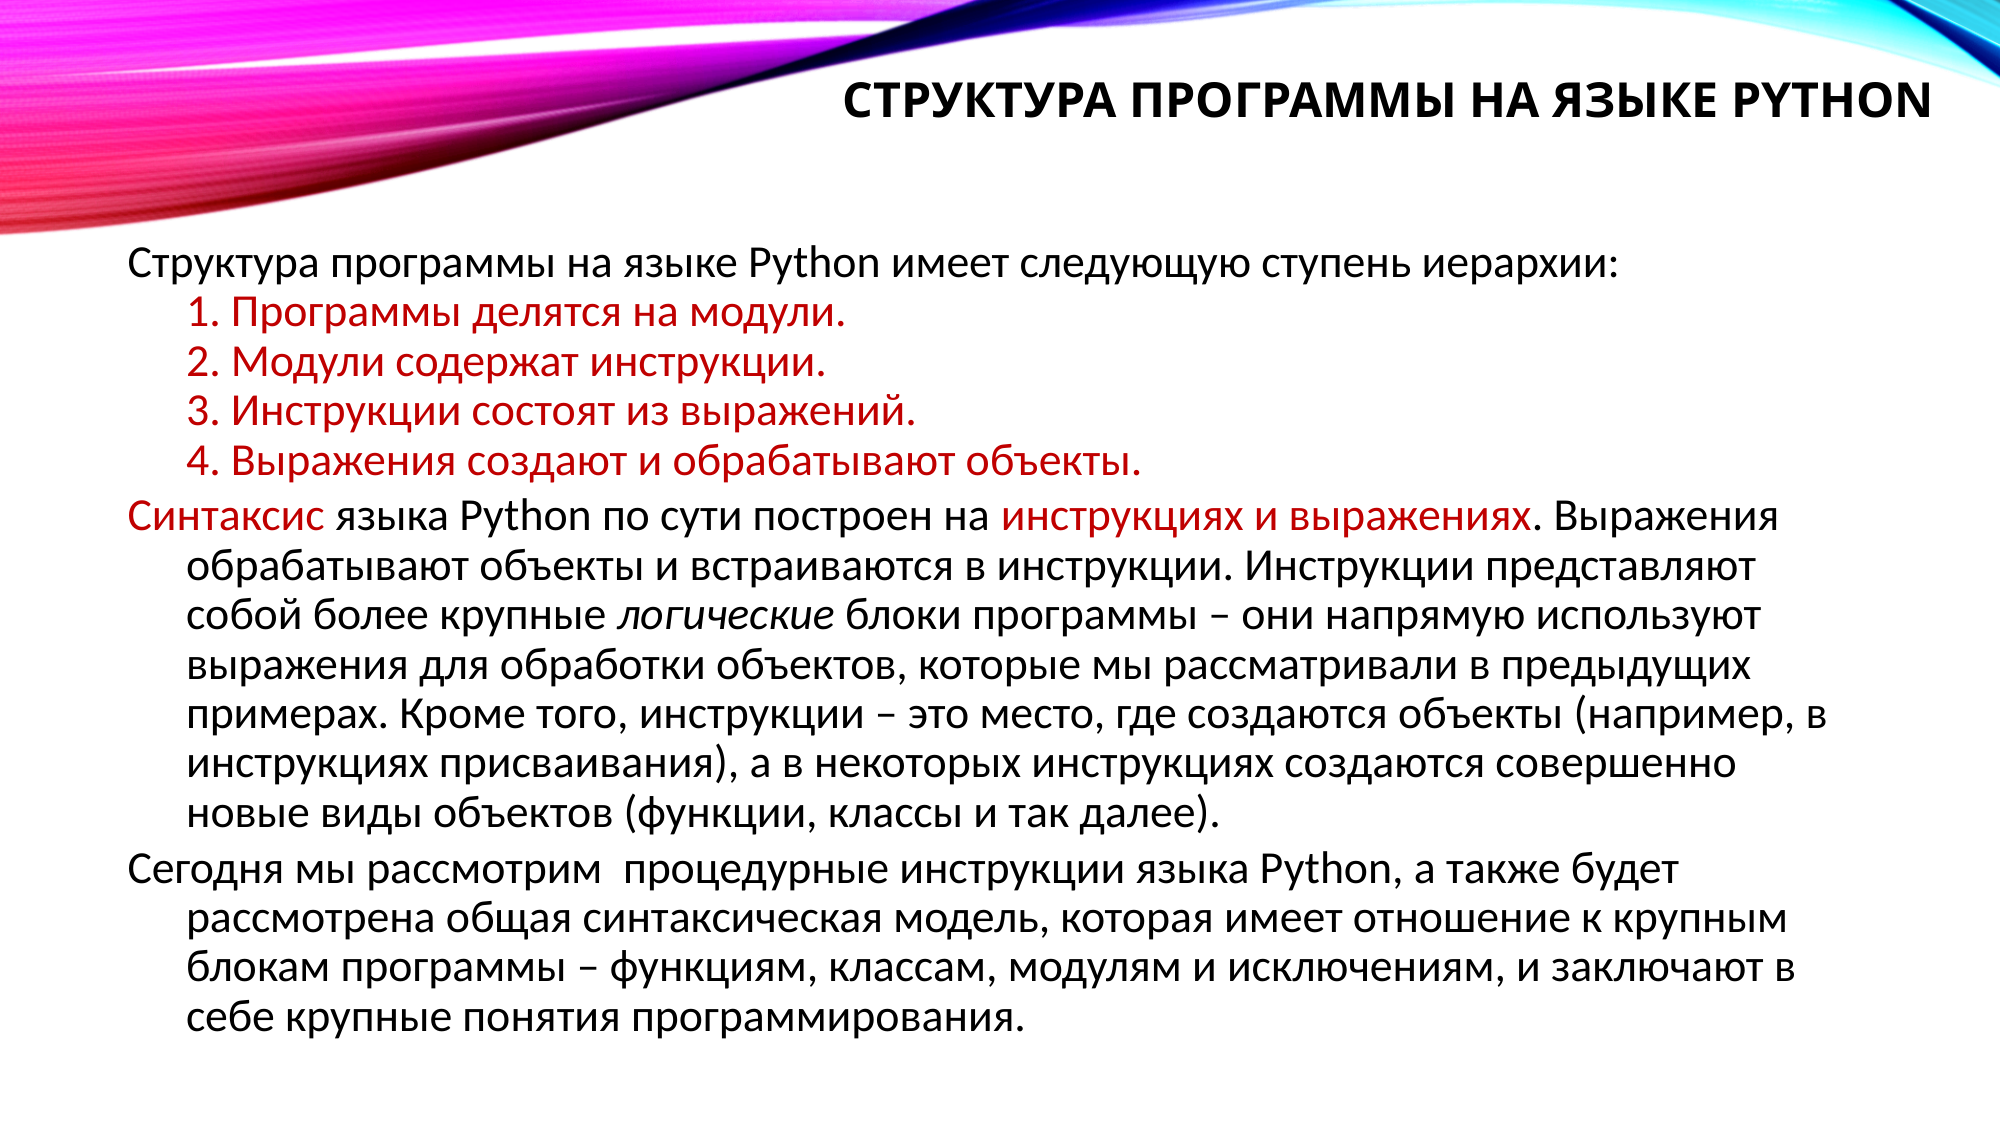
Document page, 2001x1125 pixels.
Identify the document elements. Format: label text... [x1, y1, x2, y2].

list Структура программы на языке Python имеет следующую ступень иерархии: 1. Программы делятся на модули. 2. Модули содержат инструкции. 3. Инструкции состоят из выражений. 4. Выражения создают и обрабатывают объекты. Синтаксис языка Python по сути построен на инструкциях и выражениях. Выражения обрабатывают объекты и встраиваются в инструкции. Инструкции представляют собой более крупные логические блоки программы – они напрямую используют выражения для обработки объектов, которые мы рассматривали в предыдущих примерах. Кроме того, инструкции – это место, где создаются объекты (например, в инструкциях присваивания), а в некоторых инструкциях создаются совершенно новые виды объектов (функции, классы и так далее). Сегодня мы рассмотрим процедурные инструкции языка Python, а также будет рассмотрена общая синтаксическая модель, которая имеет отношение к крупным блокам программы – функциям, классам, модулям и исключениям, и заключают в себе крупные понятия программирования. [112, 230, 1888, 1109]
picture [1910, 0, 2000, 45]
title Структура программы на языке Python [182, 67, 1950, 194]
picture [1890, 0, 2000, 75]
picture [0, 0, 2000, 237]
